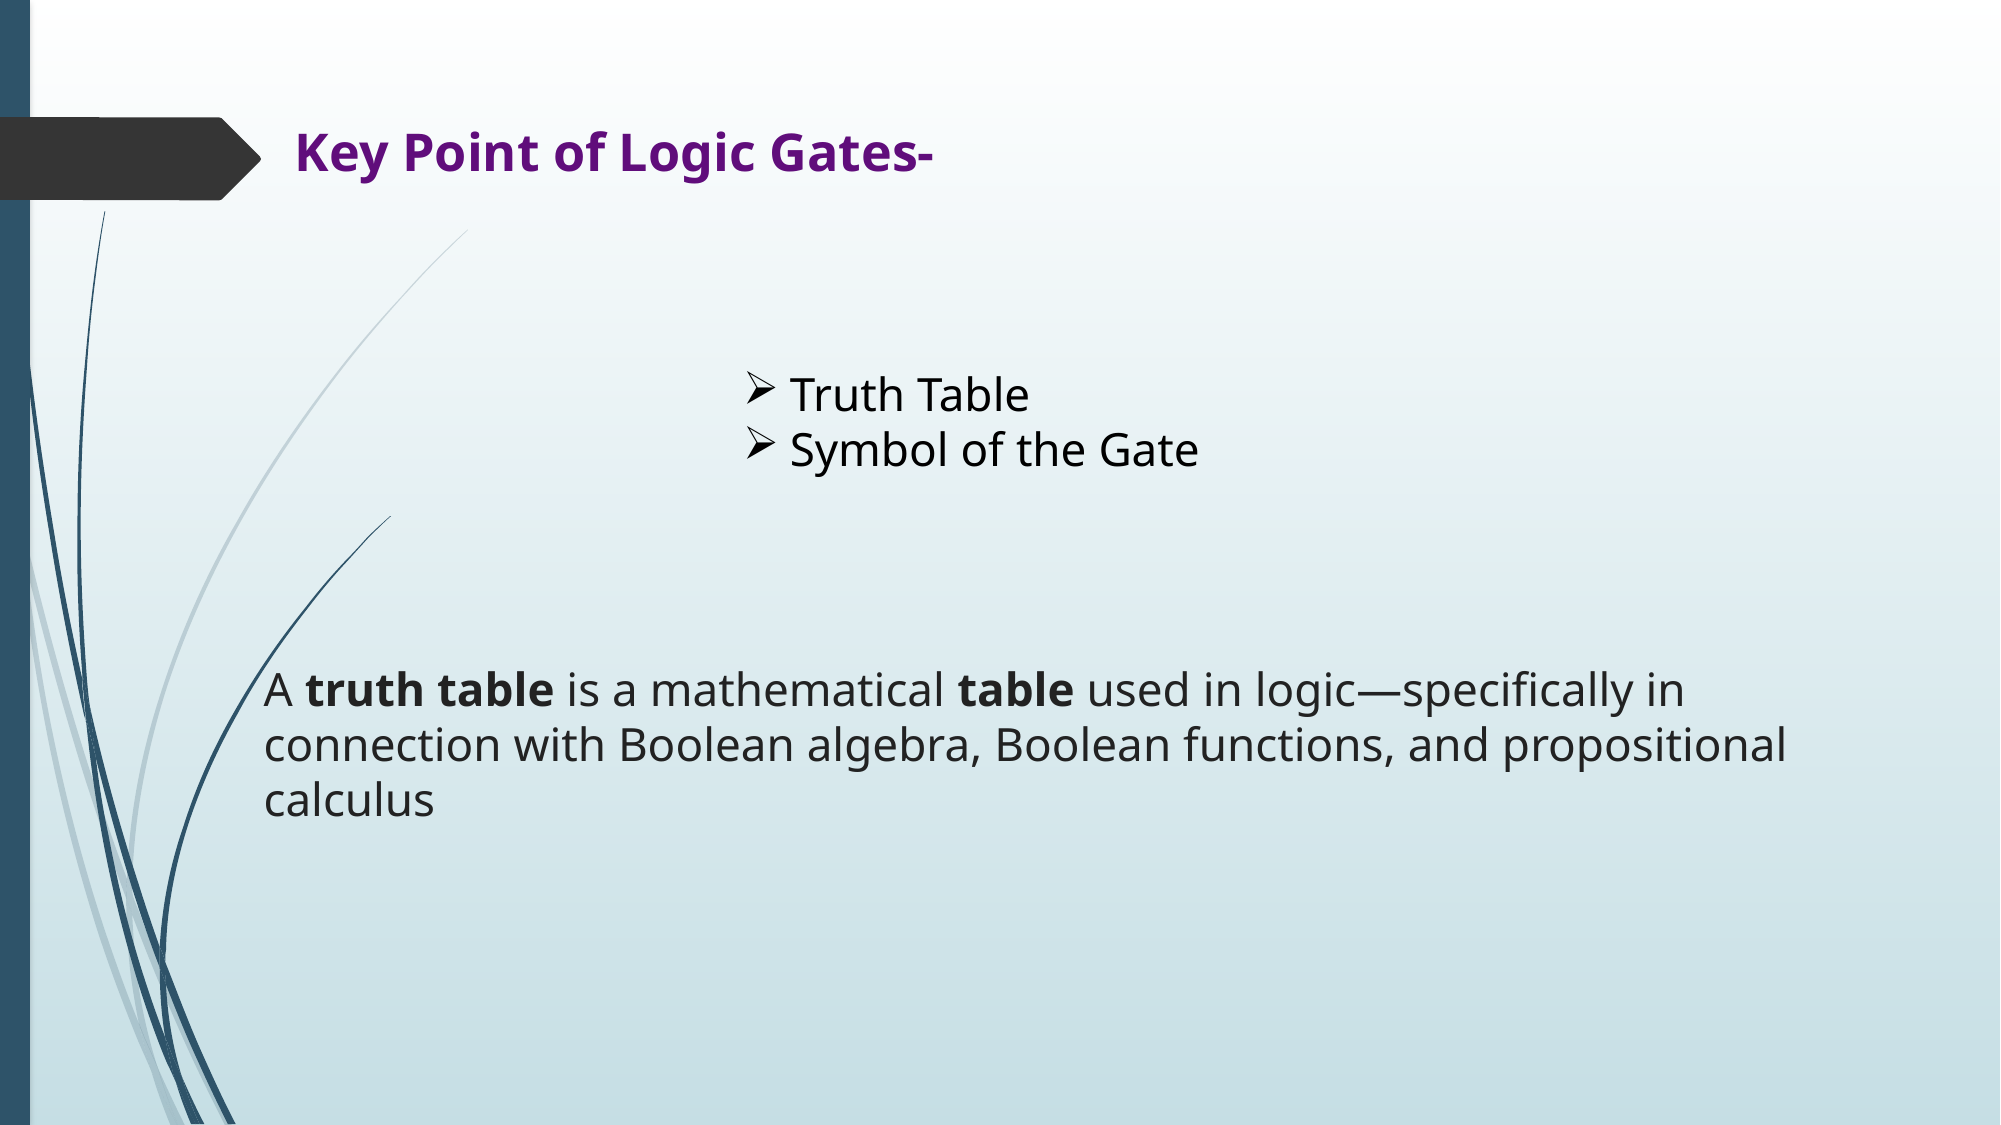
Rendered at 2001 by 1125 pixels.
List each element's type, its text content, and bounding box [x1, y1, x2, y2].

text_box Truth Table Symbol of the Gate [728, 358, 1273, 484]
text_box A truth table is a mathematical table used in logic—specifically in connection with Boolean algebra, Boolean functions, and propositional calculus [248, 653, 1925, 834]
text_box Key Point of Logic Gates- [280, 111, 964, 190]
